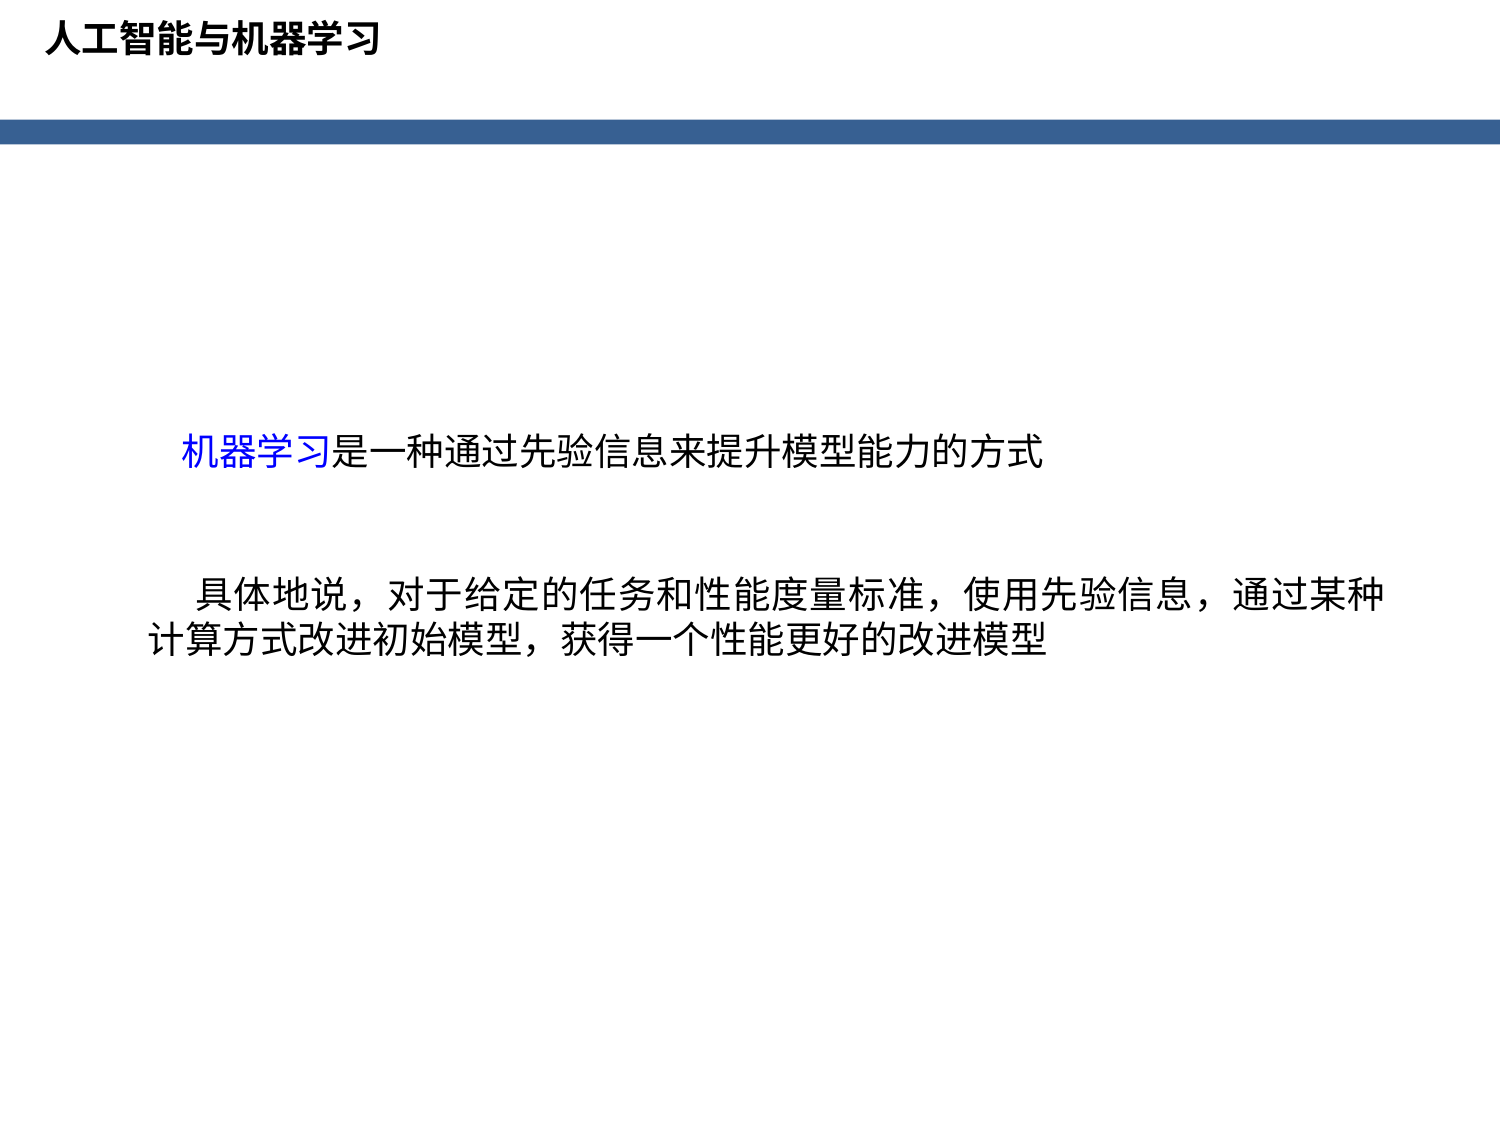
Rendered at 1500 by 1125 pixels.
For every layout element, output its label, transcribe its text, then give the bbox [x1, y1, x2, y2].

text_box 机器学习是一种通过先验信息来提升模型能力的方式 [167, 420, 1367, 481]
title 人工智能与机器学习 [29, 7, 1305, 91]
text_box 具体地说，对于给定的任务和性能度量标准，使用先验信息，通过某种计算方式改进初始模型，获得一个性能更好的改进模型 [132, 563, 1401, 669]
